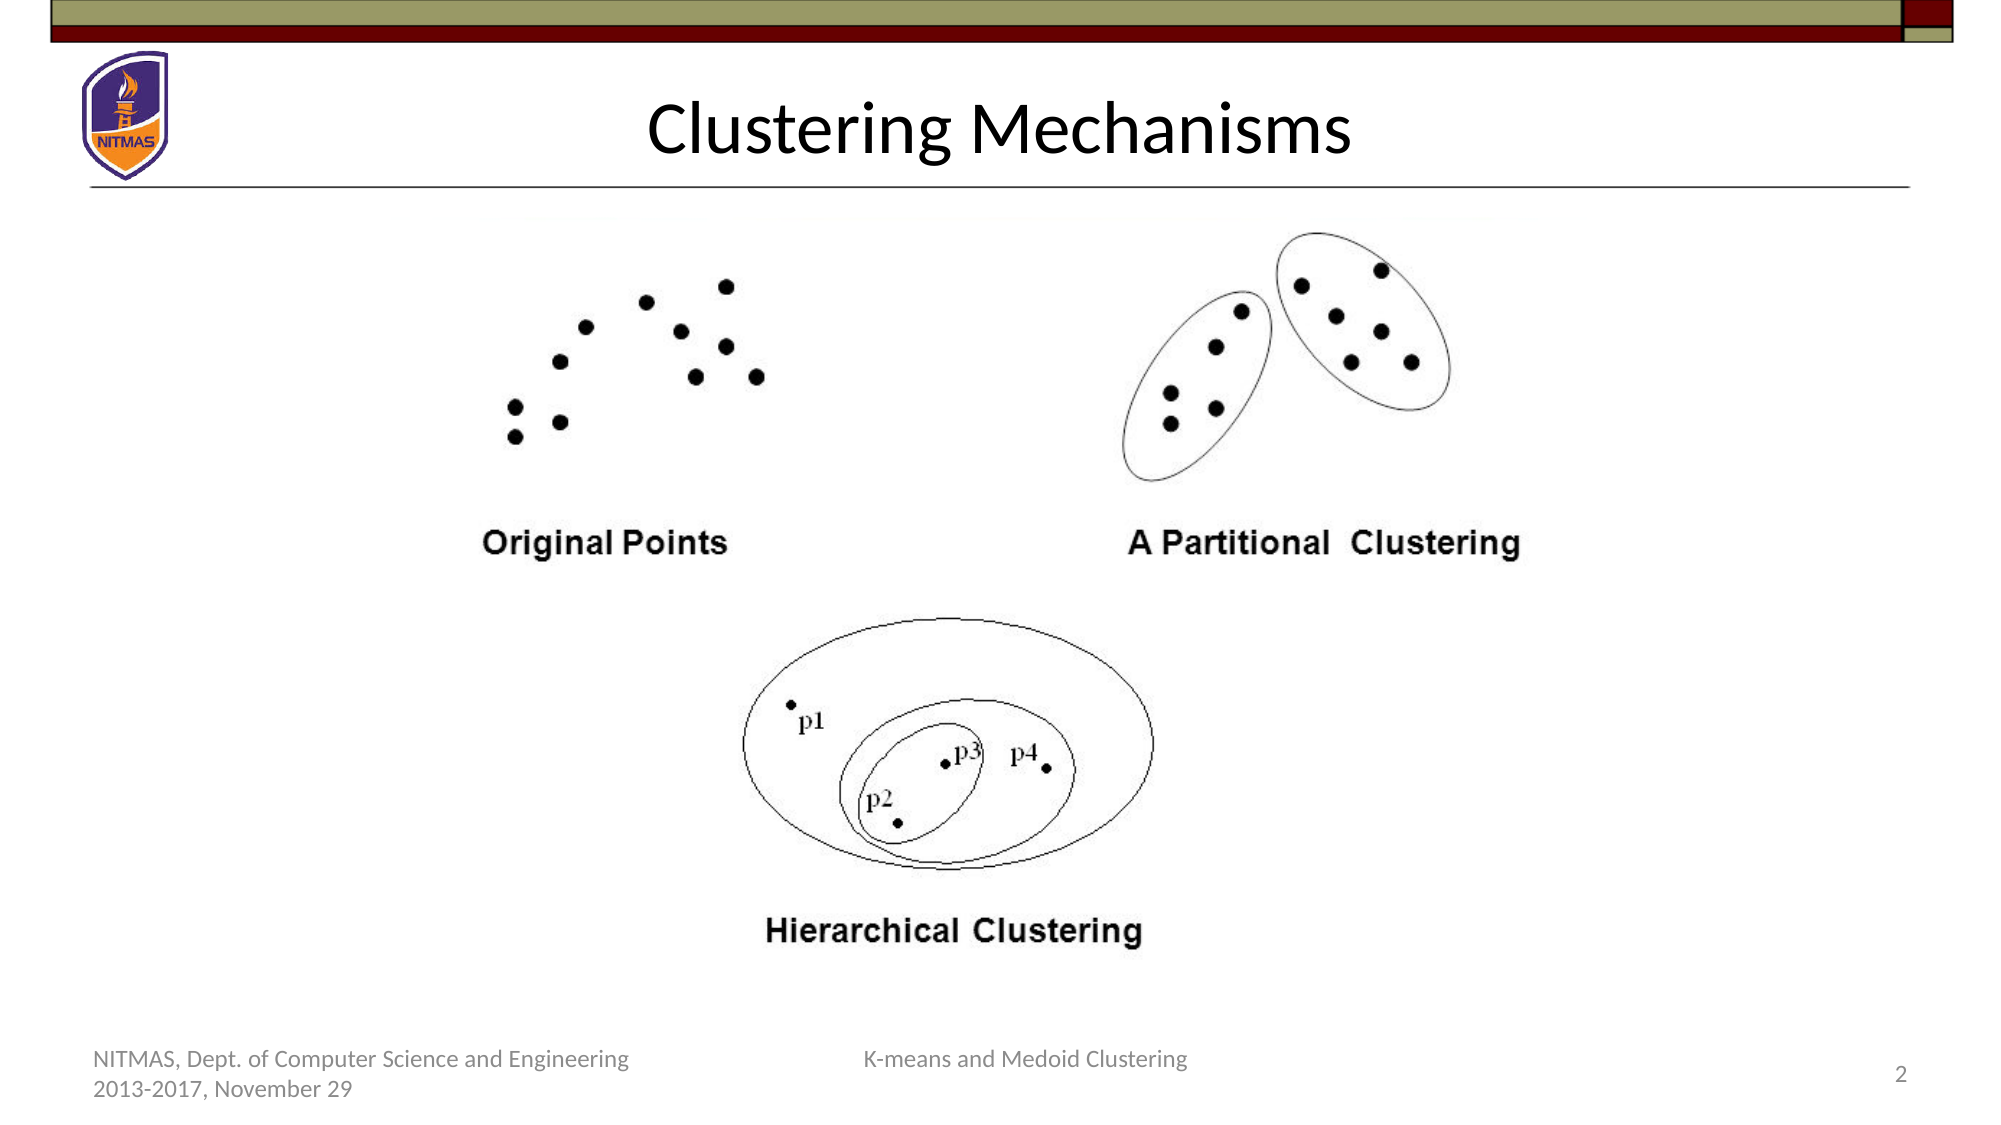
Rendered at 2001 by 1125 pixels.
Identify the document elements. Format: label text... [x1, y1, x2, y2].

text_box Clustering Mechanisms [0, 40, 2000, 218]
picture [78, 48, 171, 182]
footer NITMAS, Dept. of Computer Science and Engineering K-means and Medoid Clustering 2013-2017, November 29 [78, 1042, 1472, 1103]
picture [0, 0, 2001, 1125]
slide_number 2 [1472, 1042, 1923, 1103]
